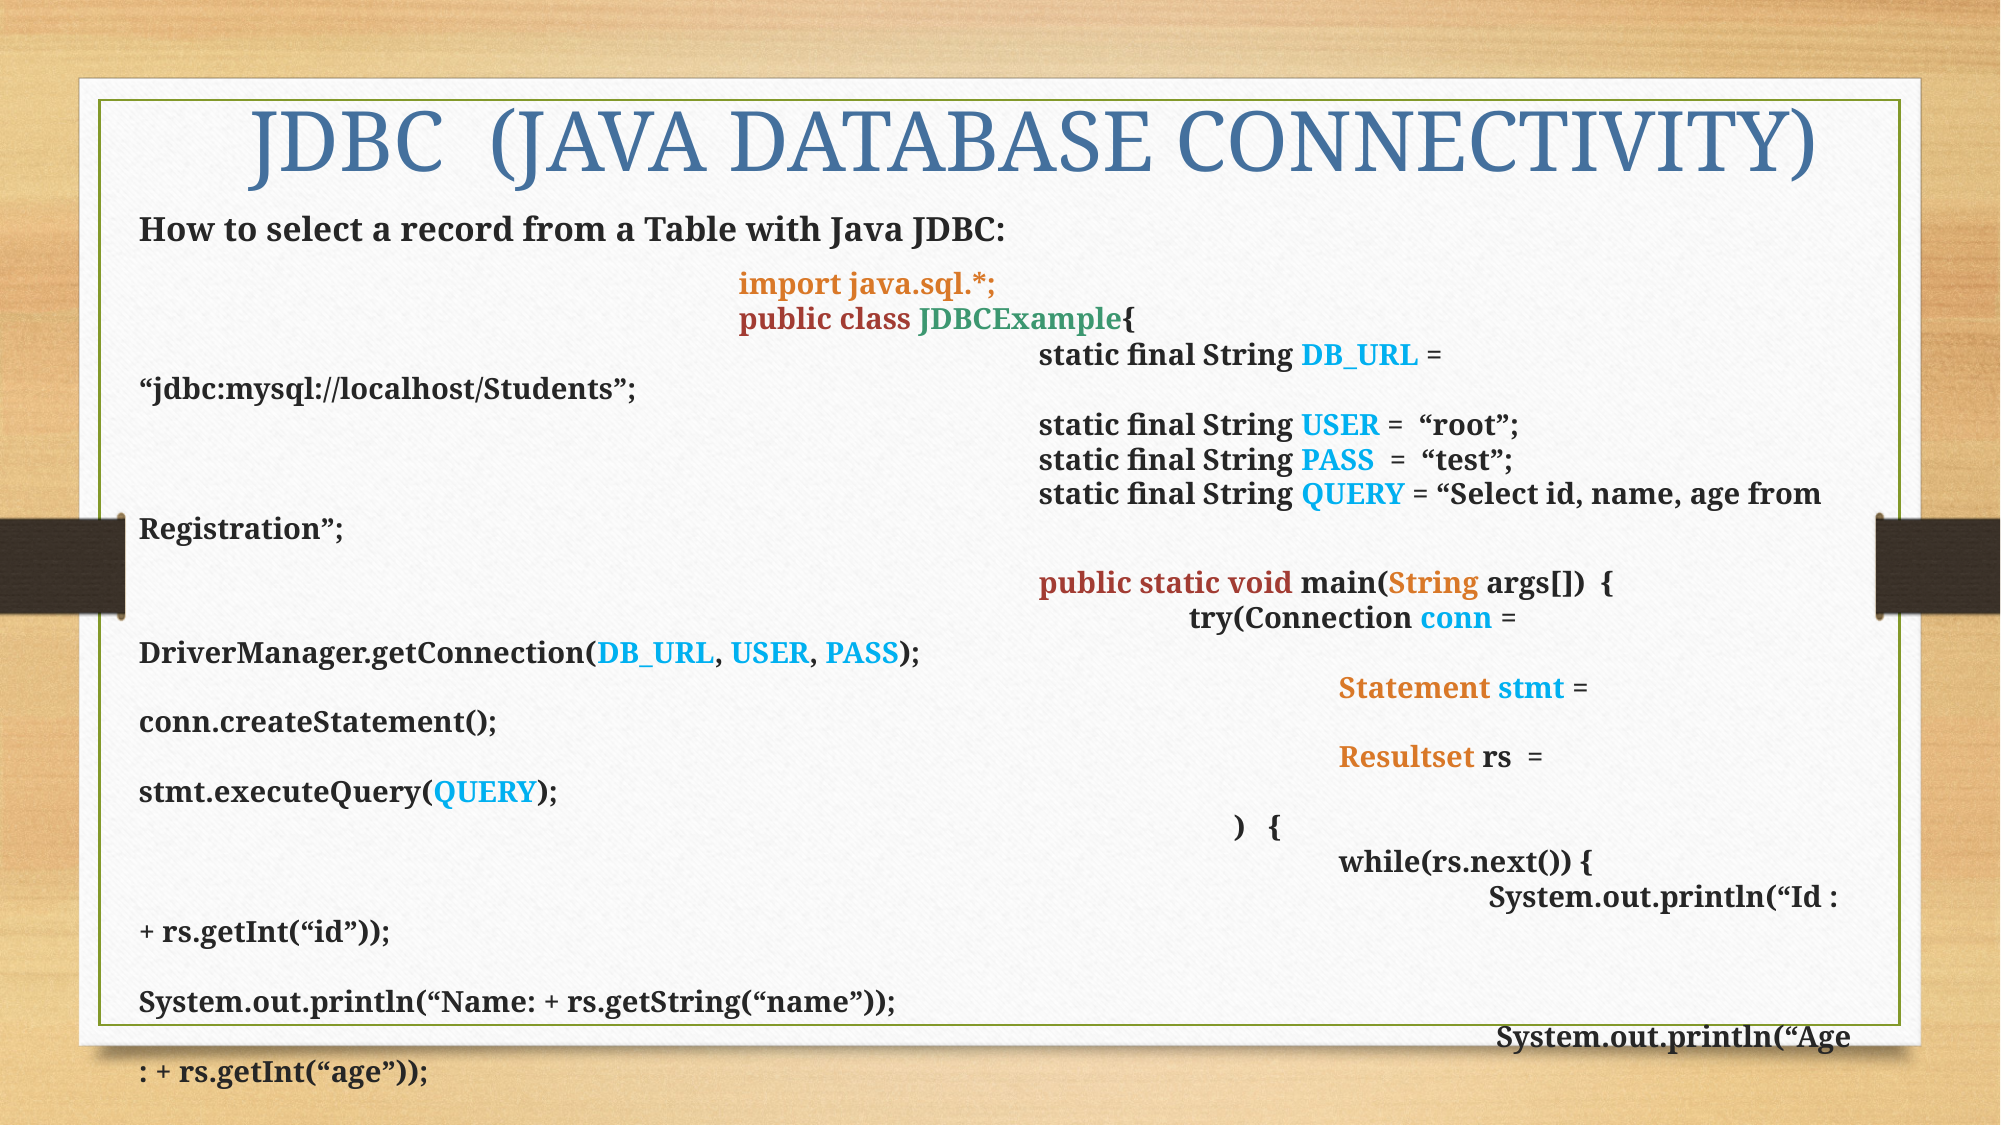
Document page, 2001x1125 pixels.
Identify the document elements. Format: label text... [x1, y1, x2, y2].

text_box JDBC (JAVA DATABASE CONNECTIVITY) How to select a record from a Table with Java JDBC: import java.sql.*; public class JDBCExample{ static final String DB_URL = “jdbc:mysql://localhost/Students”; static final String USER = “root”; static final String PASS = “test”; static final String QUERY = “Select id, name, age from Registration”; public static void main(String args[]) { try(Connection conn = DriverManager.getConnection(DB_URL, USER, PASS); Statement stmt = conn.createStatement(); Resultset rs = stmt.executeQuery(QUERY); ) { while(rs.next()) { System.out.println(“Id : + rs.getInt(“id”)); System.out.println(“Name: + rs.getString(“name”)); System.out.println(“Age : + rs.getInt(“age”)); } catch (SQLException e) { e.printStackTrace(); } } } [124, 81, 1869, 1023]
picture [0, 0, 2001, 1125]
